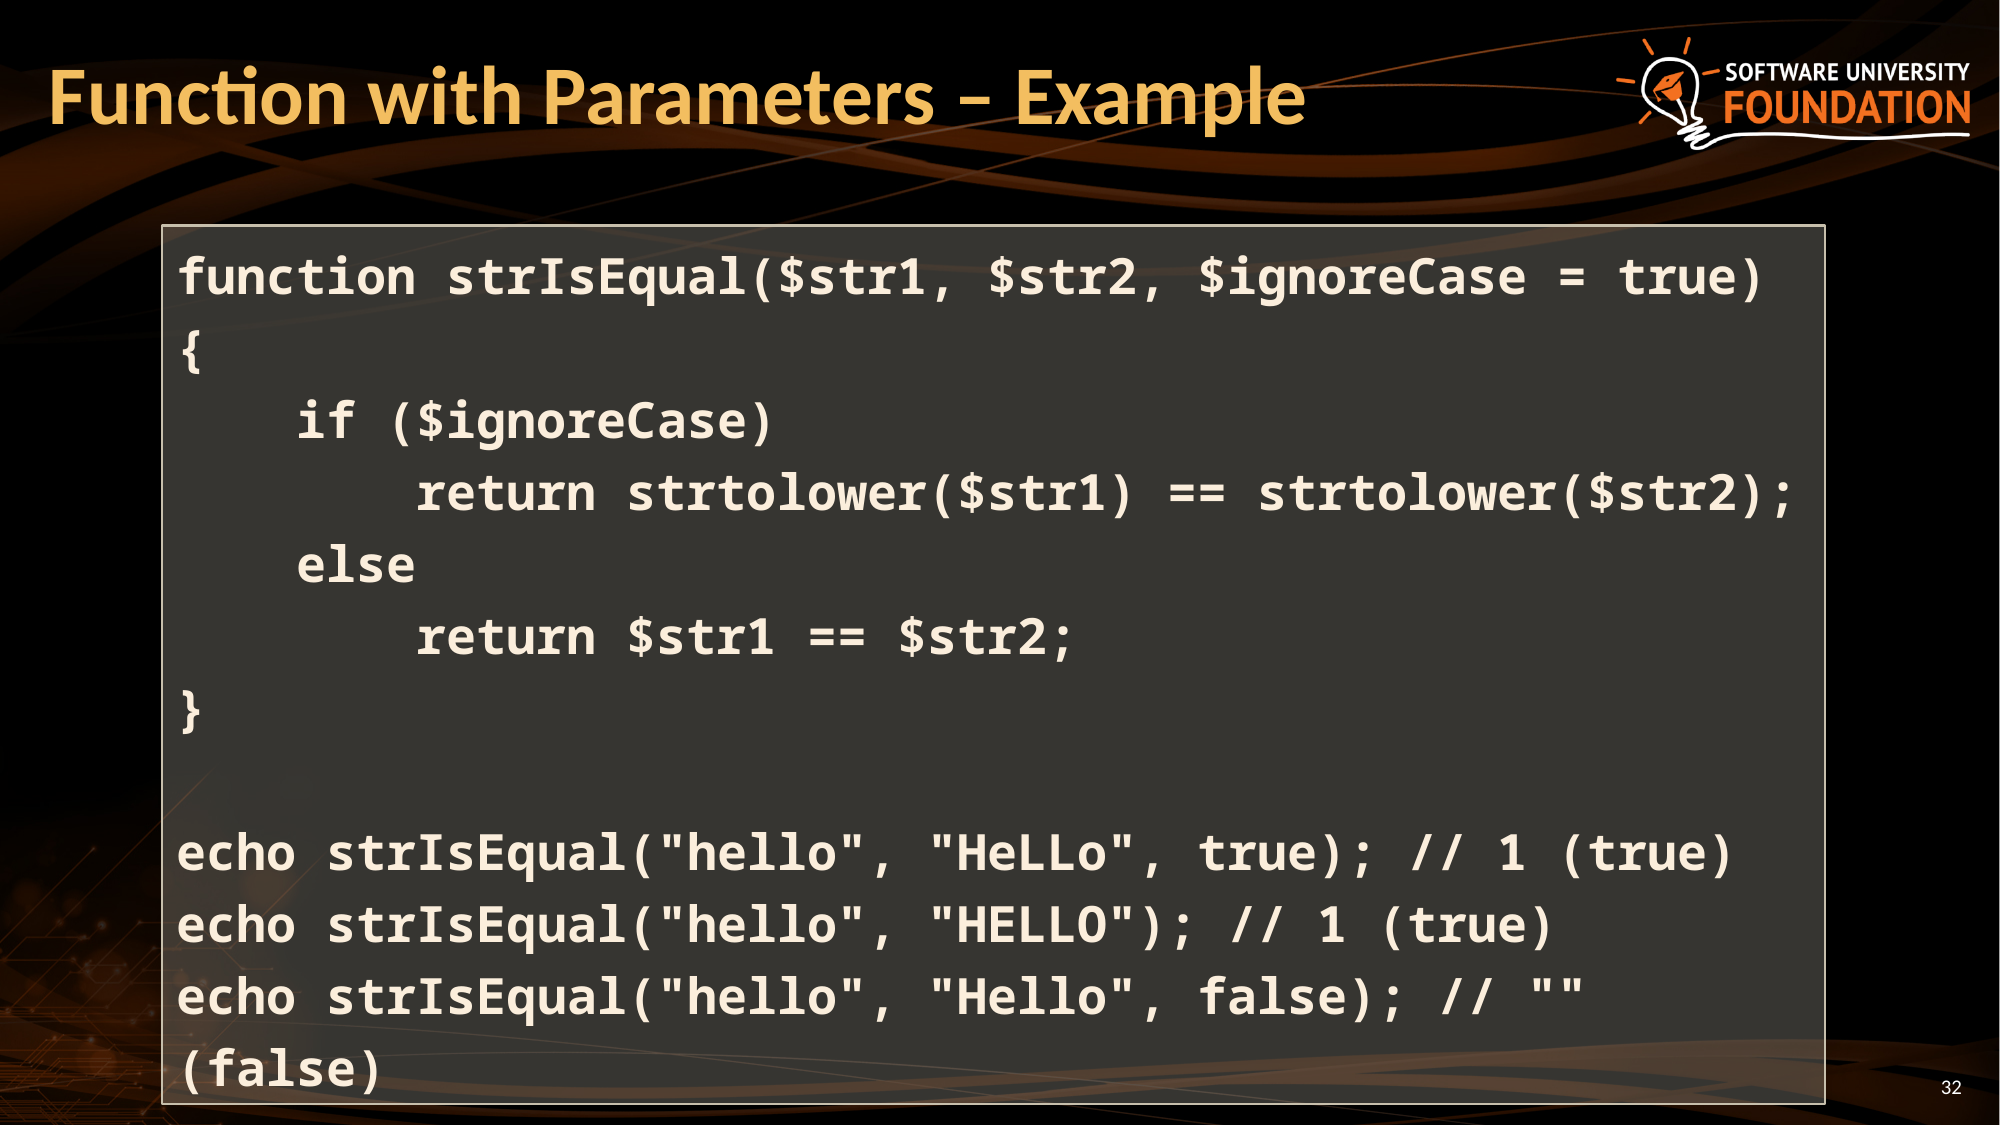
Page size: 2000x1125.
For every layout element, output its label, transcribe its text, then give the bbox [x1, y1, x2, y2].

picture [0, 0, 2000, 1125]
title Function with Parameters – Example [30, 6, 1602, 189]
text_box function strIsEqual($str1, $str2, $ignoreCase = true) { if ($ignoreCase) return strtolower($str1) == strtolower($str2); else return $str1 == $str2; } echo strIsEqual("hello", "HeLLo", true); // 1 (true) echo strIsEqual("hello", "HELLO"); // 1 (true) echo strIsEqual("hello", "Hello", false); // "" (false) [162, 225, 1825, 1105]
slide_number 32 [1897, 1070, 1968, 1103]
